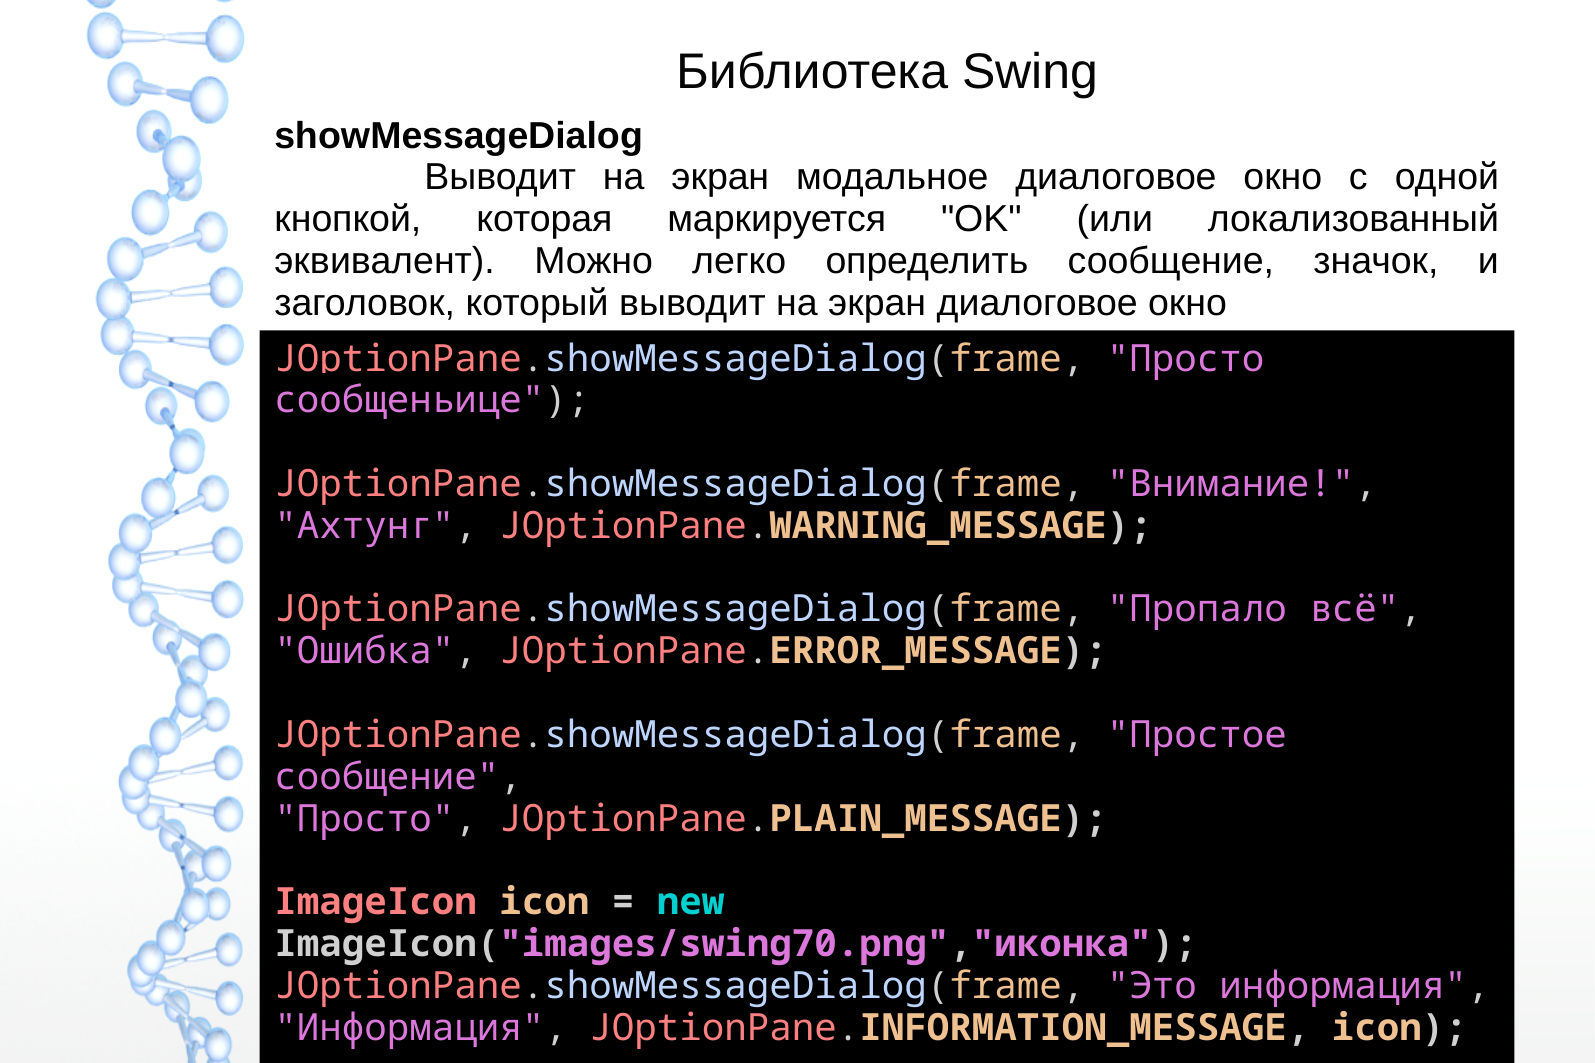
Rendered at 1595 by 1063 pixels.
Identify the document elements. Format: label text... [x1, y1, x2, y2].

picture [0, 0, 1595, 1063]
text_box showMessageDialog Выводит на экран модальное диалоговое окно с одной кнопкой, которая маркируется "OK" (или локализованный эквивалент). Можно легко определить сообщение, значок, и заголовок, который выводит на экран диалоговое окно [259, 107, 1515, 330]
title Библиотека Swing [259, 34, 1515, 107]
text_box JOptionPane.showMessageDialog(frame, "Просто сообщеньице"); JOptionPane.showMessageDialog(frame, "Внимание!", "Ахтунг", JOptionPane.WARNING_MESSAGE); JOptionPane.showMessageDialog(frame, "Пропало всё", "Ошибка", JOptionPane.ERROR_MESSAGE); JOptionPane.showMessageDialog(frame, "Простое сообщение", "Просто", JOptionPane.PLAIN_MESSAGE); ImageIcon icon = new ImageIcon("images/swing70.png","иконка"); JOptionPane.showMessageDialog(frame, "Это информация", "Информация", JOptionPane.INFORMATION_MESSAGE, icon); [259, 330, 1515, 1063]
